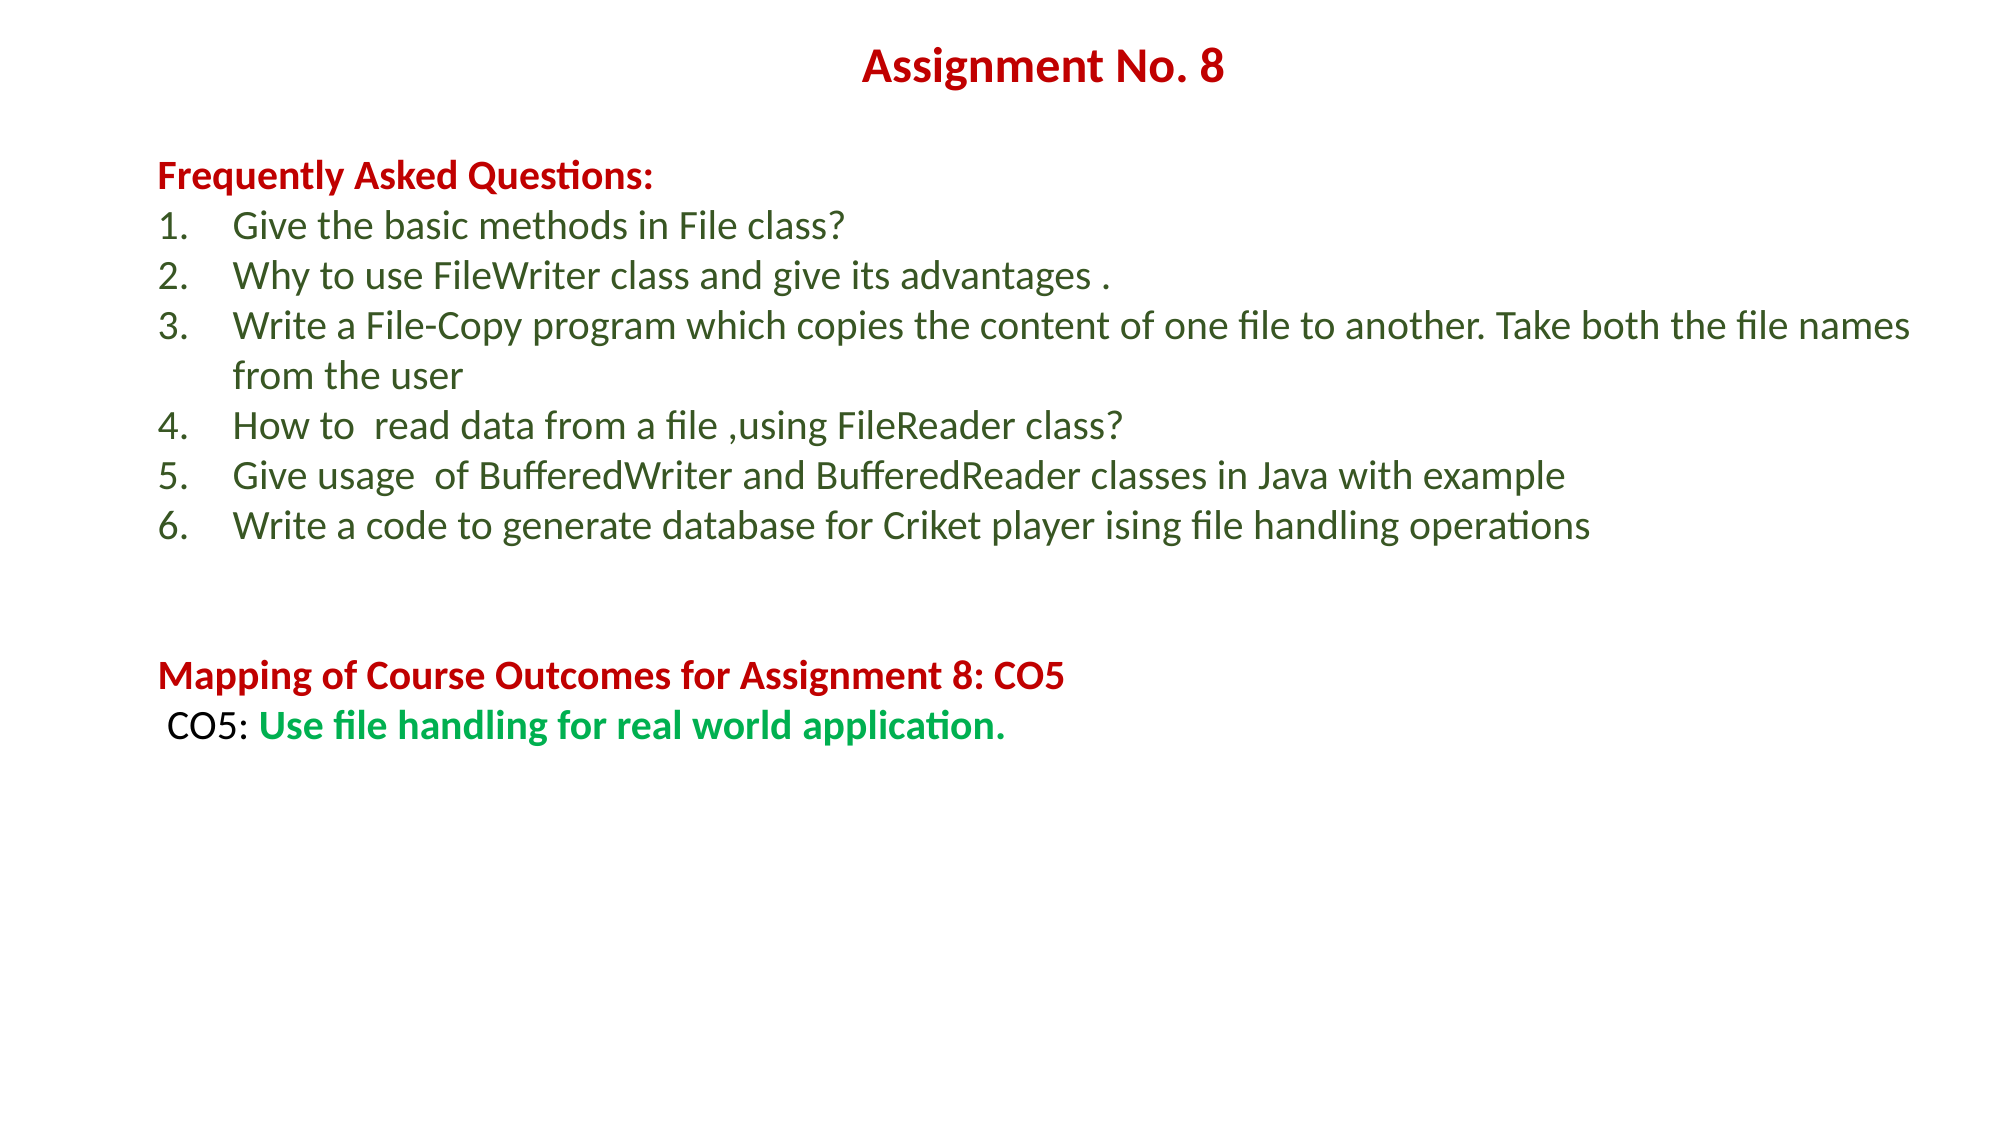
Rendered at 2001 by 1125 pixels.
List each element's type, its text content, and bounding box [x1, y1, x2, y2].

text_box Assignment No. 8 [839, 24, 1249, 100]
text_box Frequently Asked Questions: Give the basic methods in File class? Why to use FileWriter class and give its advantages . Write a File-Copy program which copies the content of one file to another. Take both the file names from the user How to read data from a file ,using FileReader class? Give usage of BufferedWriter and BufferedReader classes in Java with example Write a code to generate database for Criket player ising file handling operations Mapping of Course Outcomes for Assignment 8: CO5 CO5: Use file handling for real world application. [142, 140, 1945, 806]
